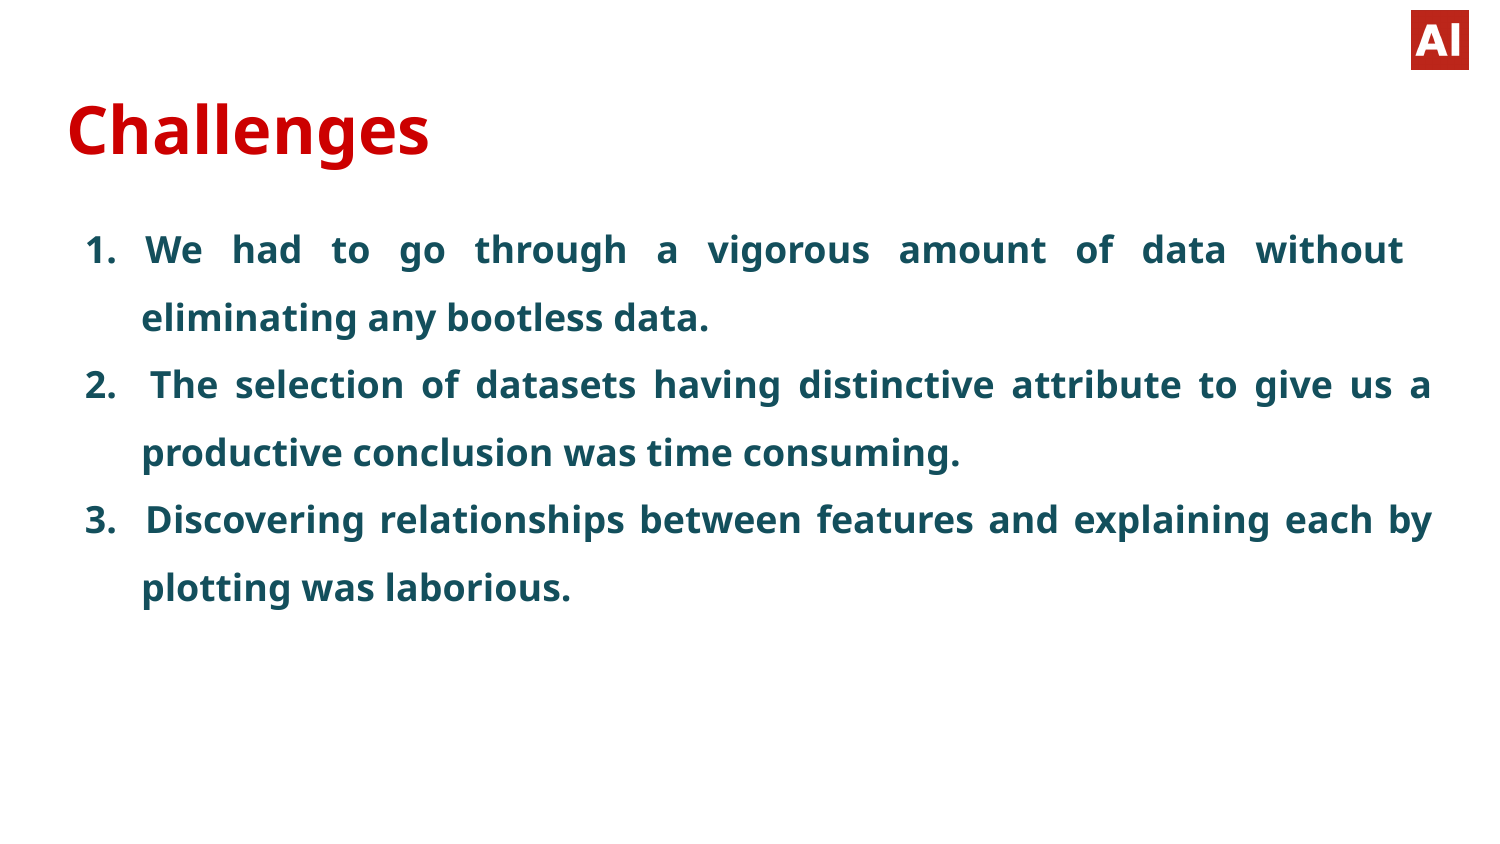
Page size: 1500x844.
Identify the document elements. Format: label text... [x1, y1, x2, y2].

title Challenges [51, 72, 1449, 167]
picture [1411, 10, 1469, 70]
list 1. We had to go through a vigorous amount of data without eliminating any bootless data. 2. The selection of datasets having distinctive attribute to give us a productive conclusion was time consuming. 3. Discovering relationships between features and explaining each by plotting was laborious. [51, 189, 1449, 750]
